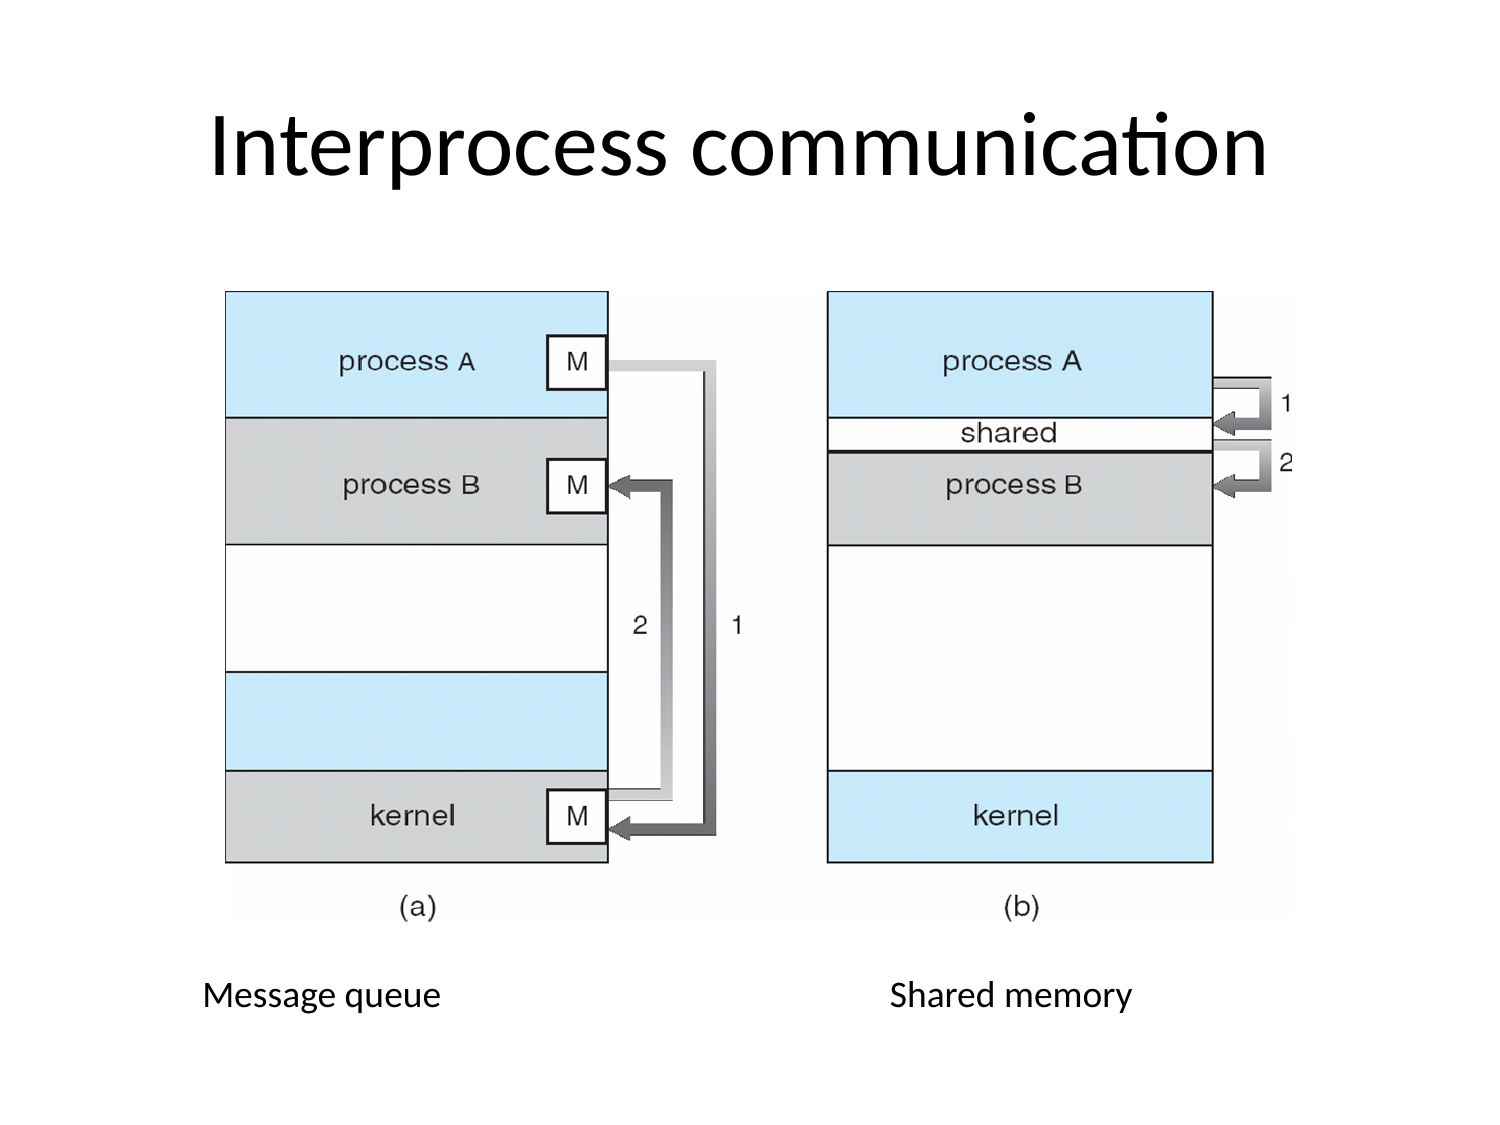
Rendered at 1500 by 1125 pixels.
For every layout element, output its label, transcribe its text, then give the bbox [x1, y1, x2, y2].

picture [224, 287, 1299, 922]
text_box Shared memory [874, 962, 1150, 1068]
text_box Interprocess communication [75, 45, 1425, 233]
text_box Message queue [187, 962, 600, 1023]
